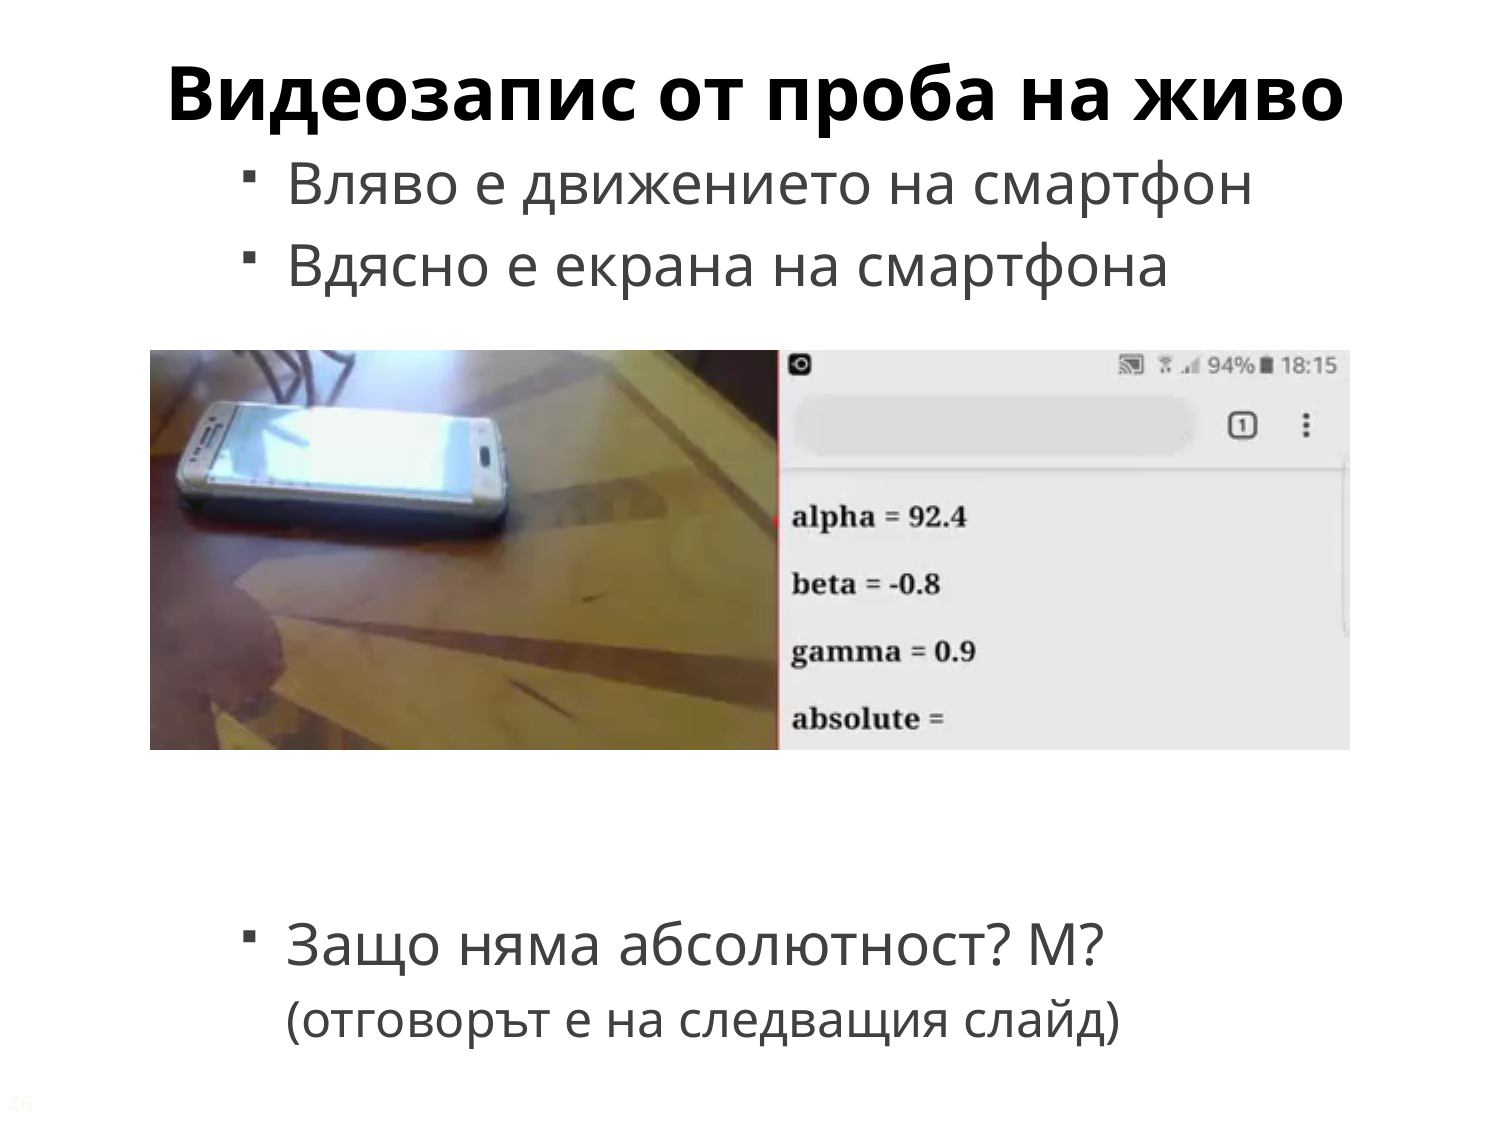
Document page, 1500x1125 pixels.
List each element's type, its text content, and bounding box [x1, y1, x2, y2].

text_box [149, 349, 1351, 751]
list Видеозапис от проба на живо Вляво е движението на смартфон Вдясно е екрана на смартфона Защо няма абсолютност? М? (отговорът е на следващия слайд) [150, 37, 1488, 1113]
